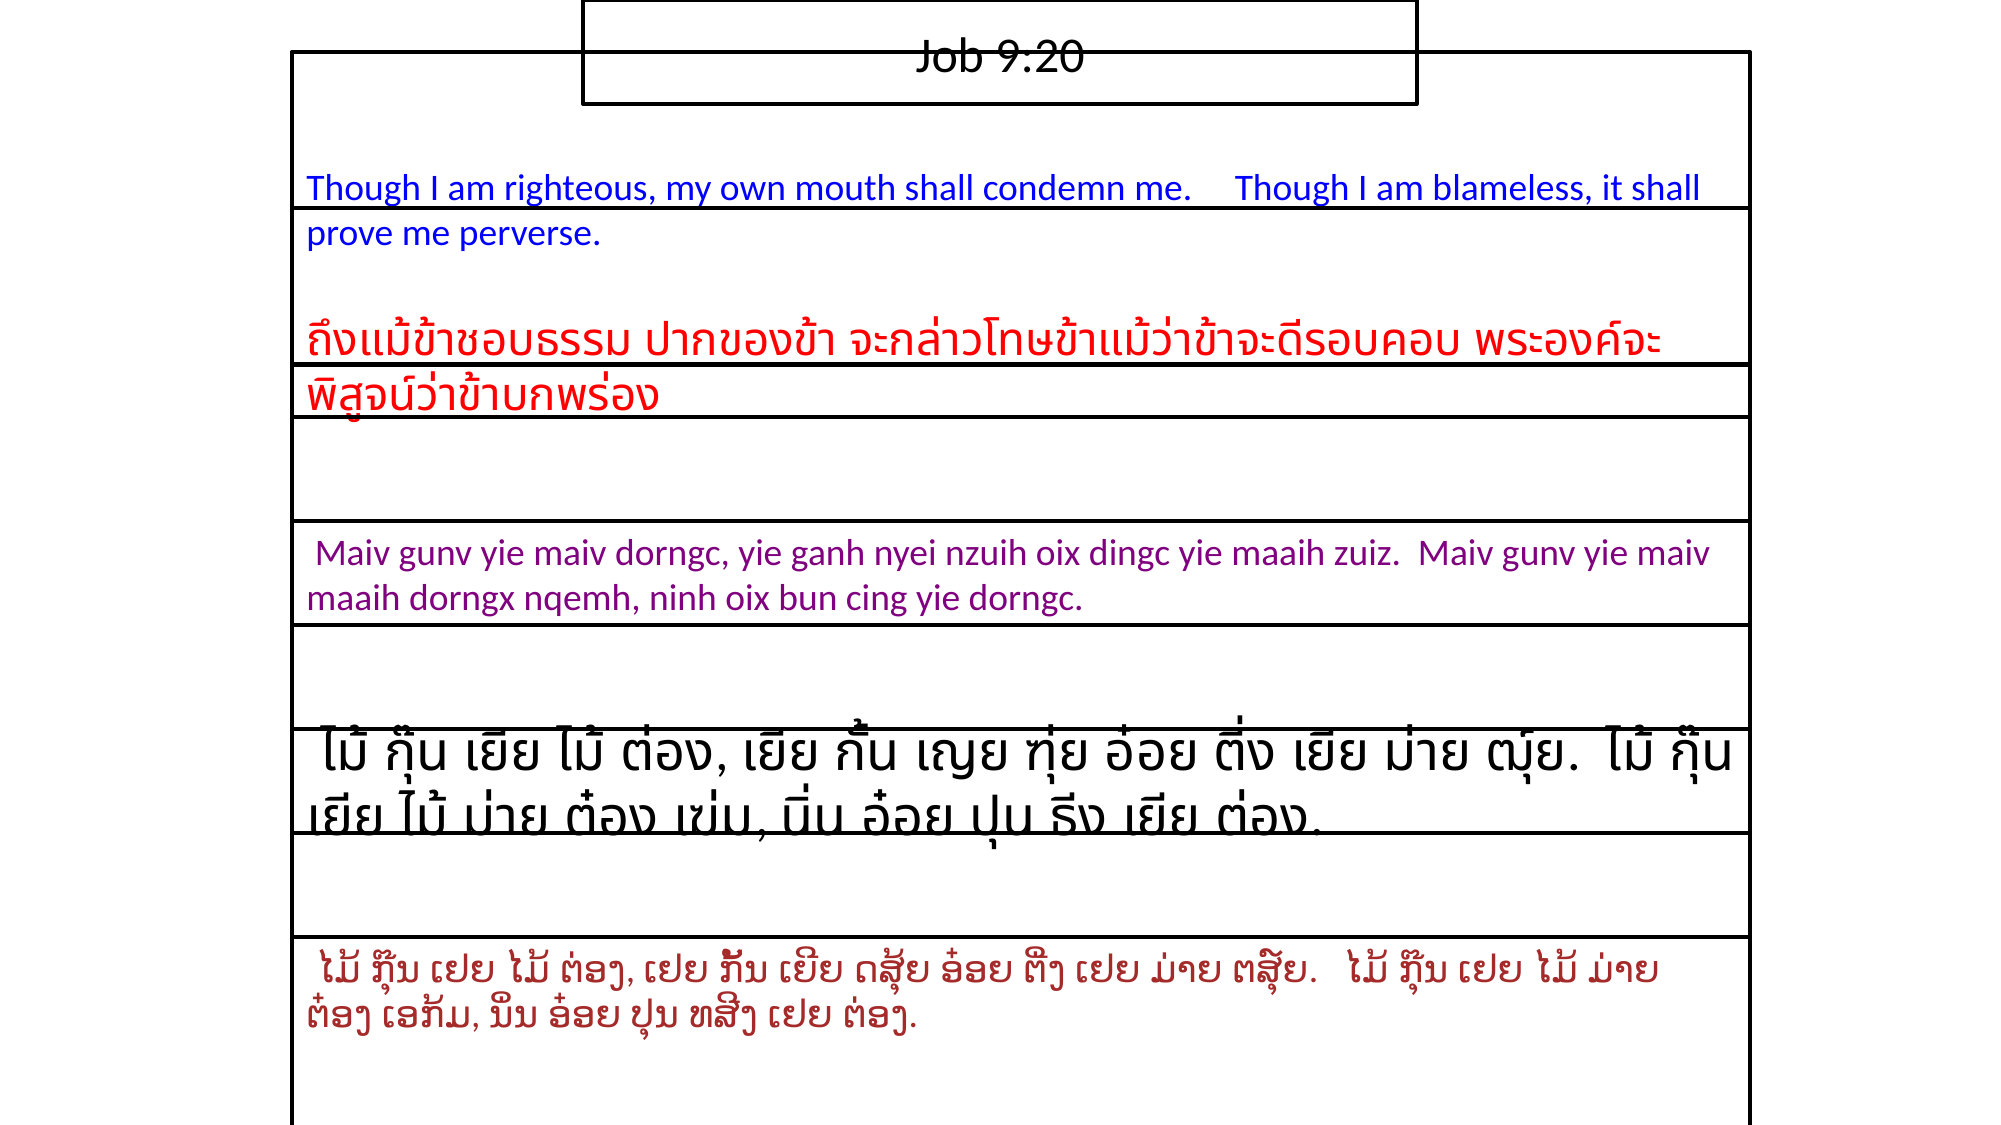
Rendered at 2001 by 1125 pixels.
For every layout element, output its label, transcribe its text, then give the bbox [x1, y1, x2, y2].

text_box ไม้ กุ๊น เยีย ไม้ ต่อง, เยีย กั้น เญย ฑุ่ย อ๋อย ตี่ง เยีย ม่าย ฒุ์ย. ไม้ กุ๊น เยีย ไม้ ม่าย ต๋อง เฆ่ม, นิ่น อ๋อย ปุน ธีง เยีย ต่อง. [290, 623, 1752, 831]
text_box ໄມ້ ກຸ໊ນ ເຢຍ ໄມ້ ຕ່ອງ, ເຢຍ ກັ້ນ ເຍີຍ ດສຸ້ຍ ອ໋ອຍ ຕີ່ງ ເຢຍ ມ່າຍ ຕສຸ໌ຍ. ໄມ້ ກຸ໊ນ ເຢຍ ໄມ້ ມ່າຍ ຕ໋ອງ ເອກ້ມ, ນິ່ນ ອ໋ອຍ ປຸນ ທສີງ ເຢຍ ຕ່ອງ. [290, 831, 1752, 1125]
text_box Though I am righteous, my own mouth shall condemn me. Though I am blameless, it shall prove me perverse. [290, 50, 1752, 206]
text_box Job 9:20 [581, 0, 1419, 50]
text_box ถึงแม้​ข้า​ชอบธรรม ปาก​ของ​ข้า จะ​กล่าวโทษ​ข้าแม้ว่า​ข้า​จะ​ดี​รอบคอบ ​พระ​องค์​จะ​พิสูจน์​ว่า​ข้า​บกพร่อง [290, 206, 1752, 415]
text_box Maiv gunv yie maiv dorngc, yie ganh nyei nzuih oix dingc yie maaih zuiz. Maiv gunv yie maiv maaih dorngx nqemh, ninh oix bun cing yie dorngc. [290, 415, 1752, 623]
